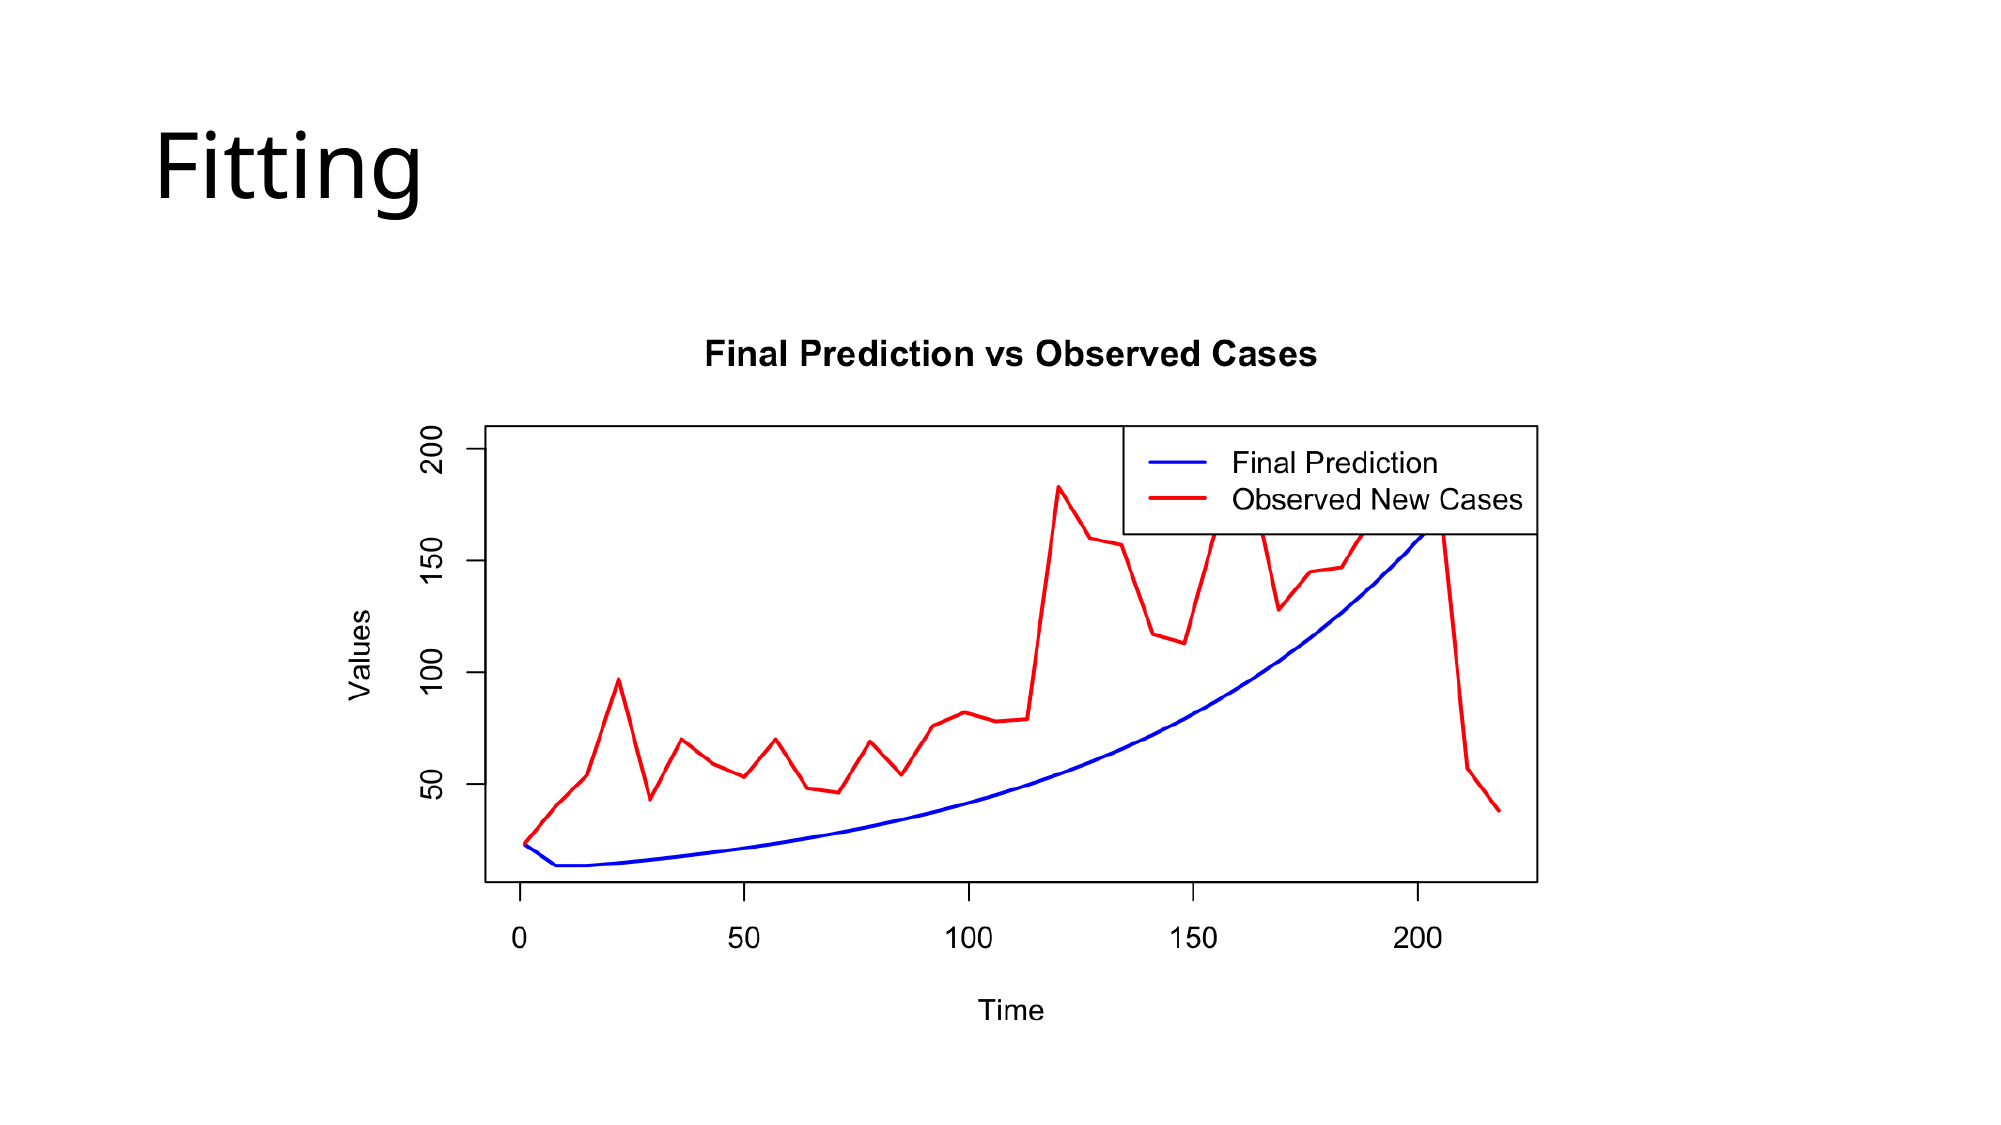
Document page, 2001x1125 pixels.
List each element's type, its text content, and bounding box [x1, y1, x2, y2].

picture [337, 278, 1613, 1066]
title Fitting [137, 59, 1863, 278]
